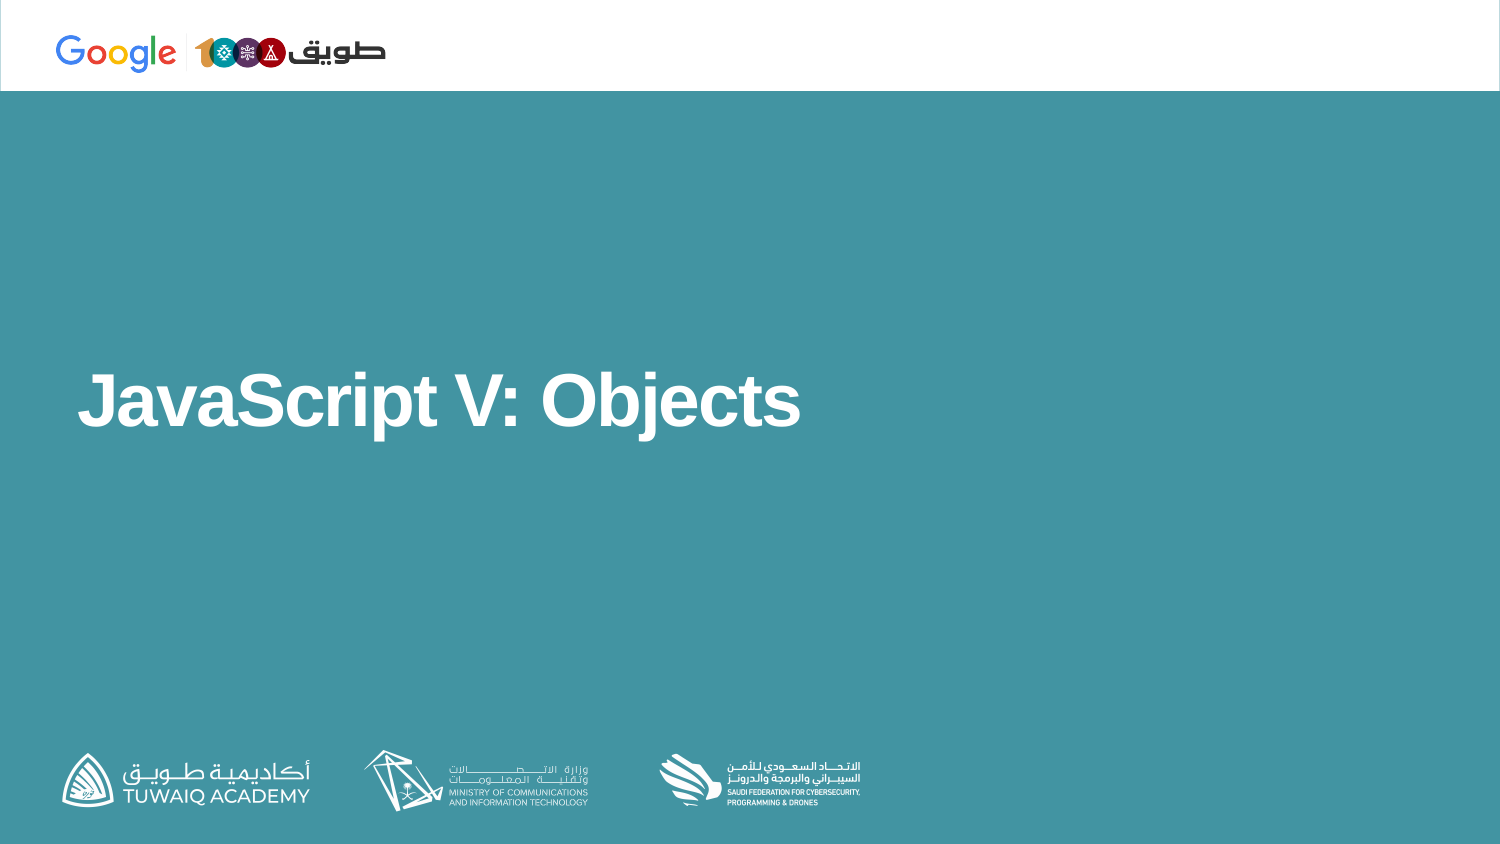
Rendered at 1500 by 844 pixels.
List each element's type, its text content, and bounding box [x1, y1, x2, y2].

title JavaScript V: Objects [73, 157, 1427, 445]
picture [0, 656, 934, 844]
picture [30, 0, 412, 148]
